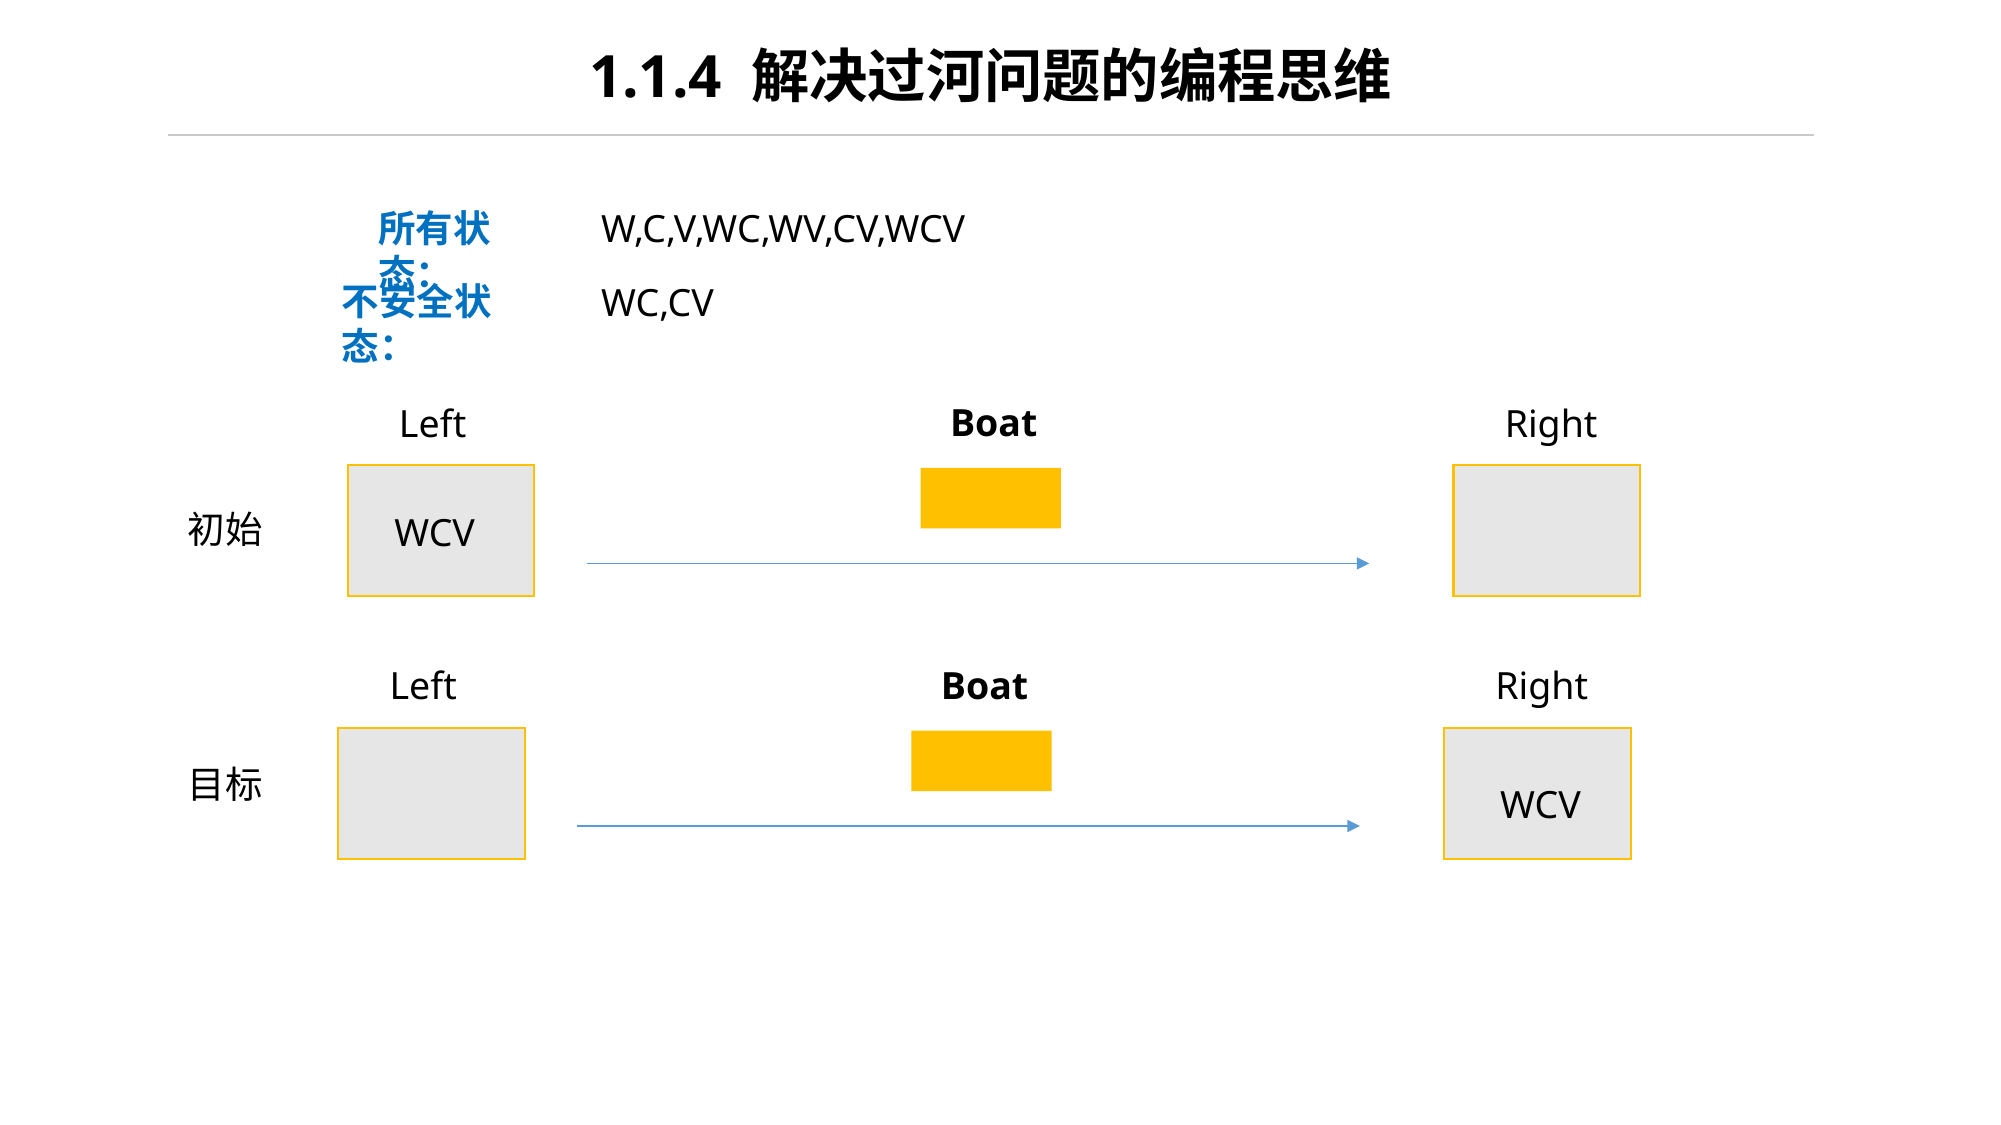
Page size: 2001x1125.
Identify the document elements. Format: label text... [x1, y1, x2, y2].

text_box [337, 727, 526, 860]
text_box [920, 467, 1061, 529]
text_box 目标 [173, 753, 304, 813]
text_box Right [1489, 392, 1640, 452]
text_box WC,CV [586, 272, 954, 332]
text_box [347, 464, 535, 597]
text_box [911, 730, 1052, 792]
text_box 1.1.4 解决过河问题的编程思维 [434, 31, 1547, 116]
text_box 所有状态： [363, 197, 568, 270]
text_box 不安全状态： [326, 270, 568, 376]
text_box [1452, 464, 1641, 597]
text_box 初始 [173, 498, 304, 558]
text_box WCV [1485, 774, 1596, 834]
text_box Boat [935, 391, 1053, 452]
text_box WCV [379, 502, 490, 562]
text_box Left [374, 654, 525, 760]
text_box W,C,V,WC,WV,CV,WCV [586, 197, 1054, 258]
text_box Left [384, 392, 535, 497]
text_box Right [1480, 654, 1631, 715]
text_box [1443, 727, 1632, 860]
text_box Boat [925, 654, 1043, 714]
